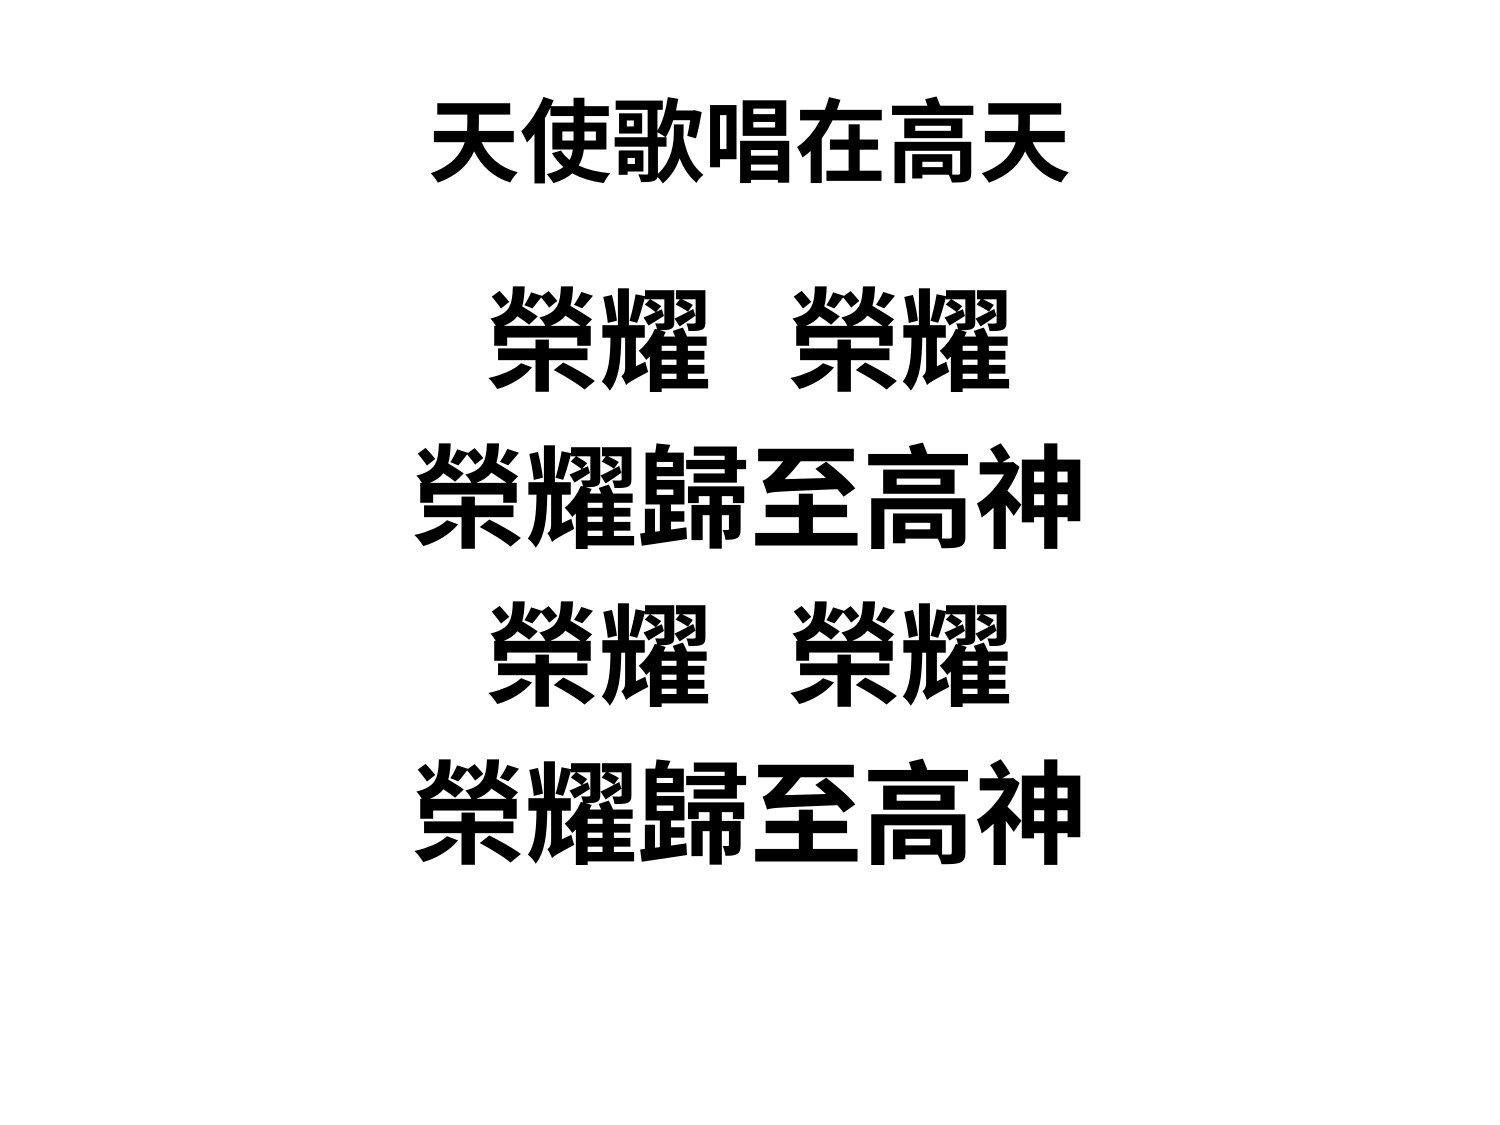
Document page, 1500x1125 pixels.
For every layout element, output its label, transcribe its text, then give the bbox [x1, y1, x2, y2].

list 榮耀 榮耀 榮耀歸至高神 榮耀 榮耀 榮耀歸至高神 [75, 262, 1425, 1005]
title 天使歌唱在高天 [75, 45, 1425, 233]
